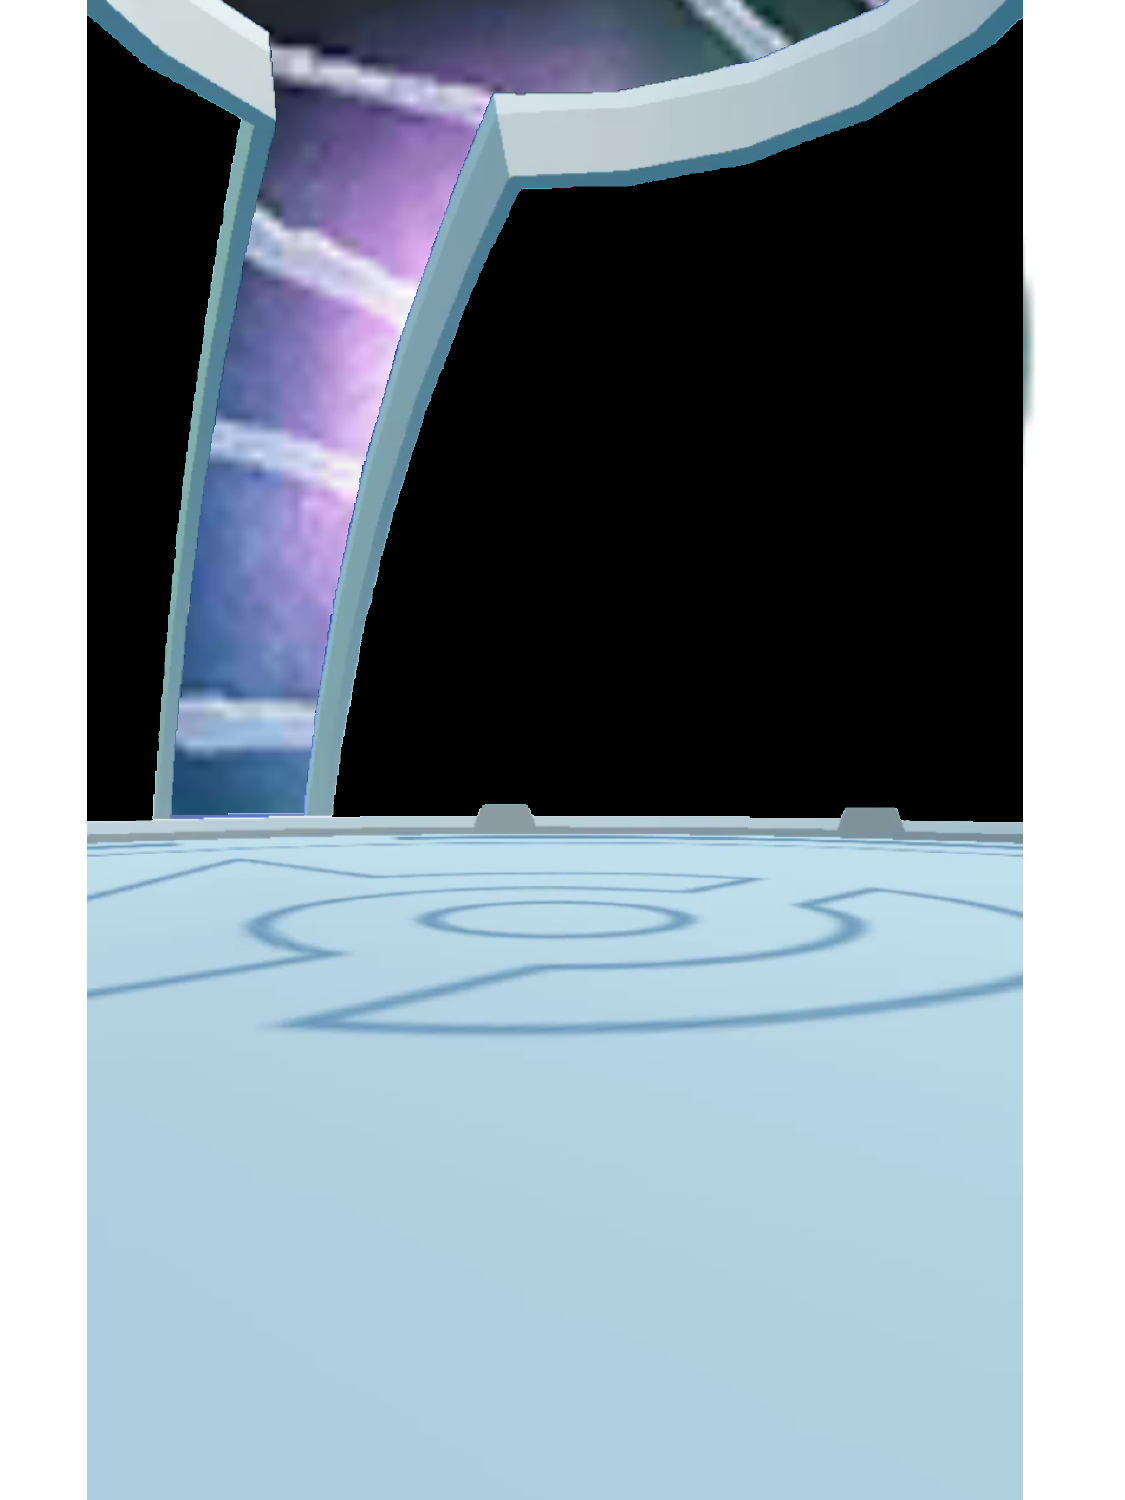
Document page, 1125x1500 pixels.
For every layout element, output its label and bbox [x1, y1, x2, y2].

picture [87, 0, 1038, 1500]
